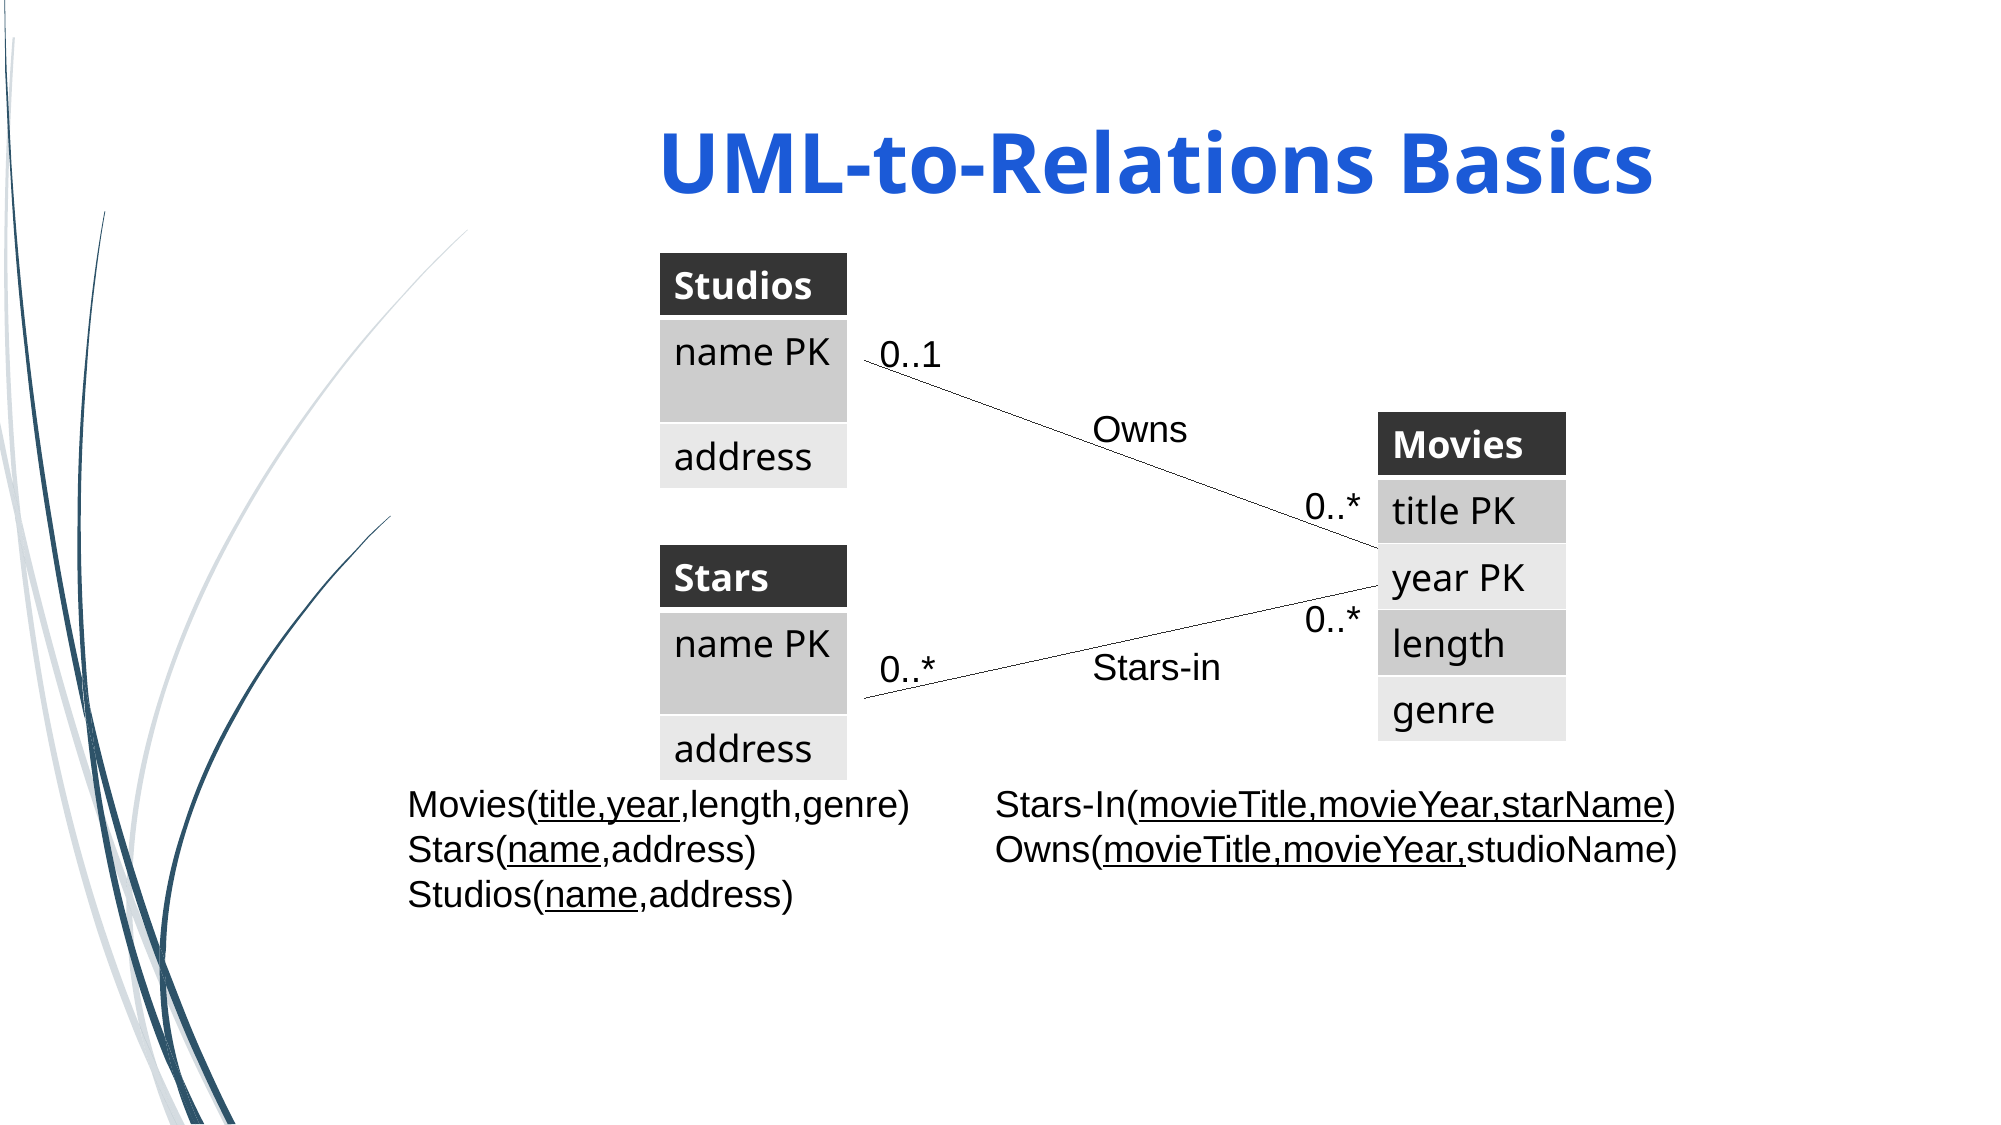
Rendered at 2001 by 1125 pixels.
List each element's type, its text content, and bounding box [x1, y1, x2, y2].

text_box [391, 322, 1695, 925]
title UML-to-Relations Basics [425, 102, 1888, 313]
table_header Studios [660, 253, 847, 315]
